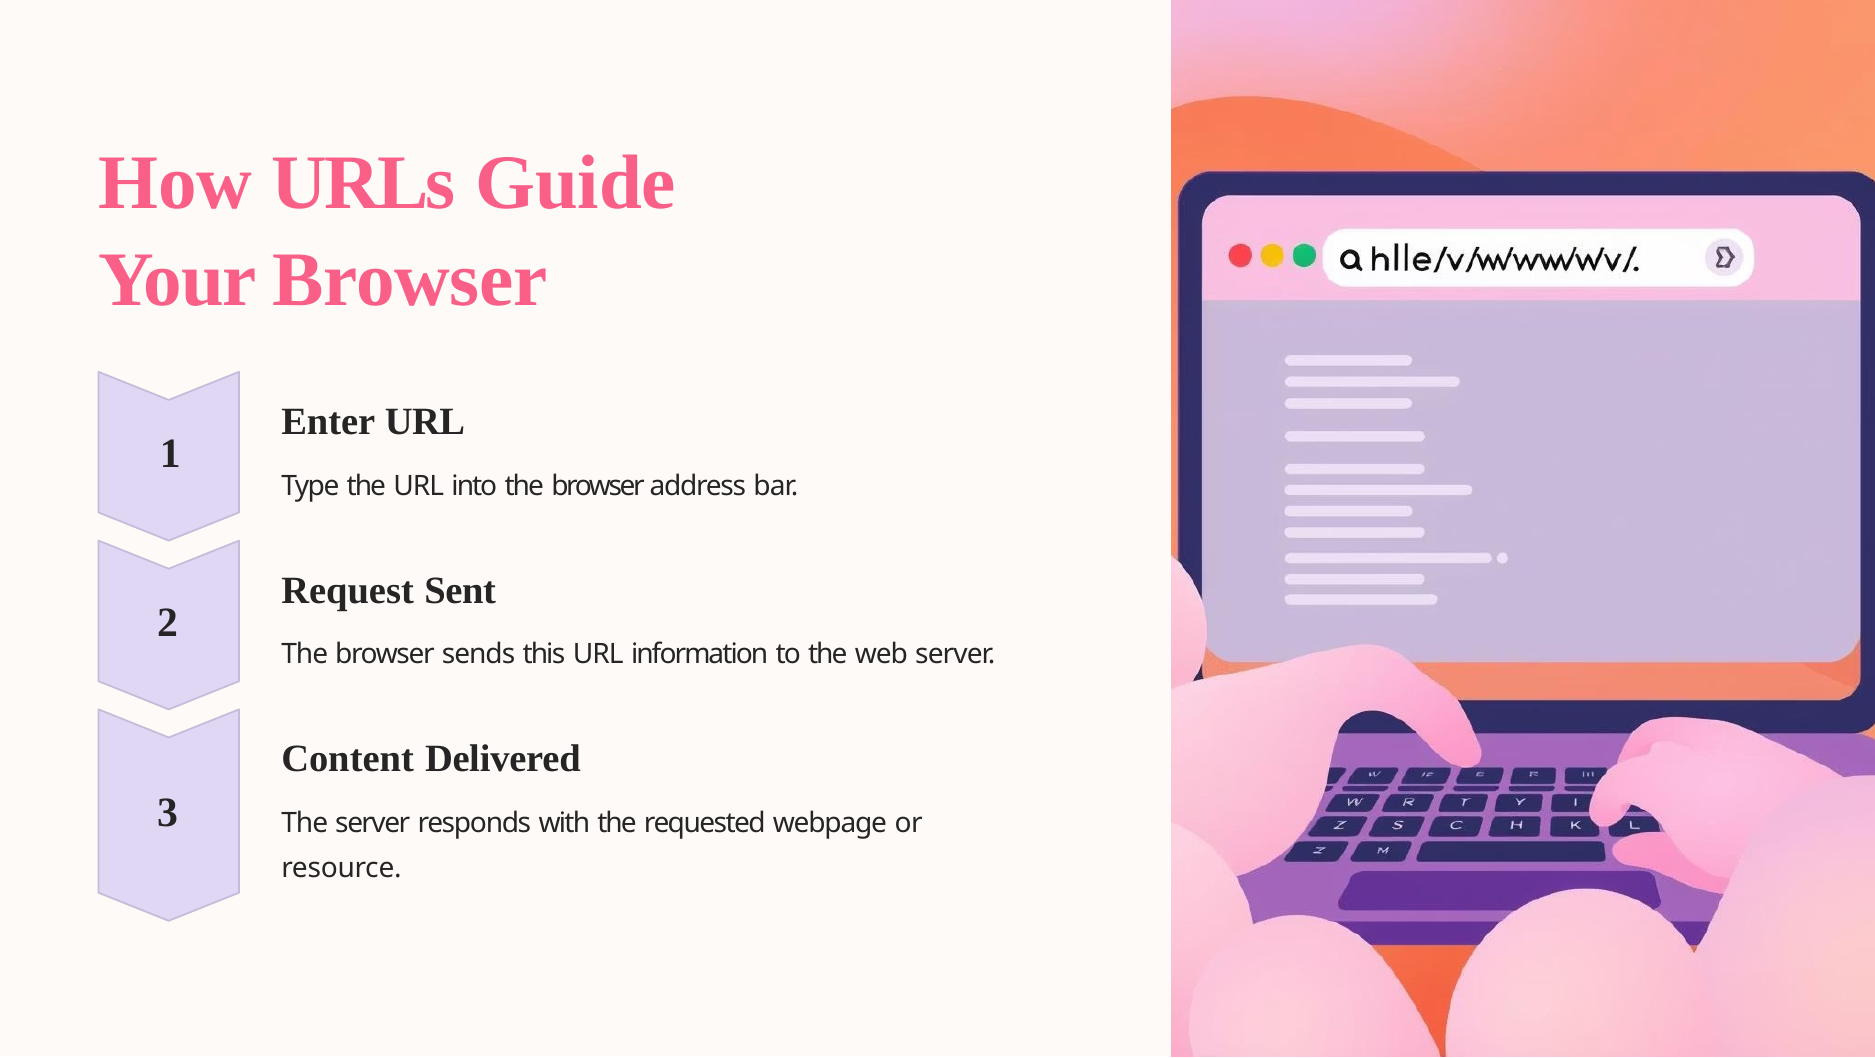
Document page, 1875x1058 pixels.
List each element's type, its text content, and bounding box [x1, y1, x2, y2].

text_box Enter URL Type the URL into the browser address bar. [279, 393, 855, 501]
text_box Content Delivered The server responds with the requested webpage or resource. [279, 731, 955, 884]
title How URLs Guide Your Browser [96, 126, 850, 321]
text_box Request Sent The browser sends this URL information to the web server. [279, 562, 1031, 670]
picture [1171, 0, 1875, 1057]
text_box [97, 370, 241, 539]
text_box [97, 539, 241, 707]
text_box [97, 708, 241, 922]
